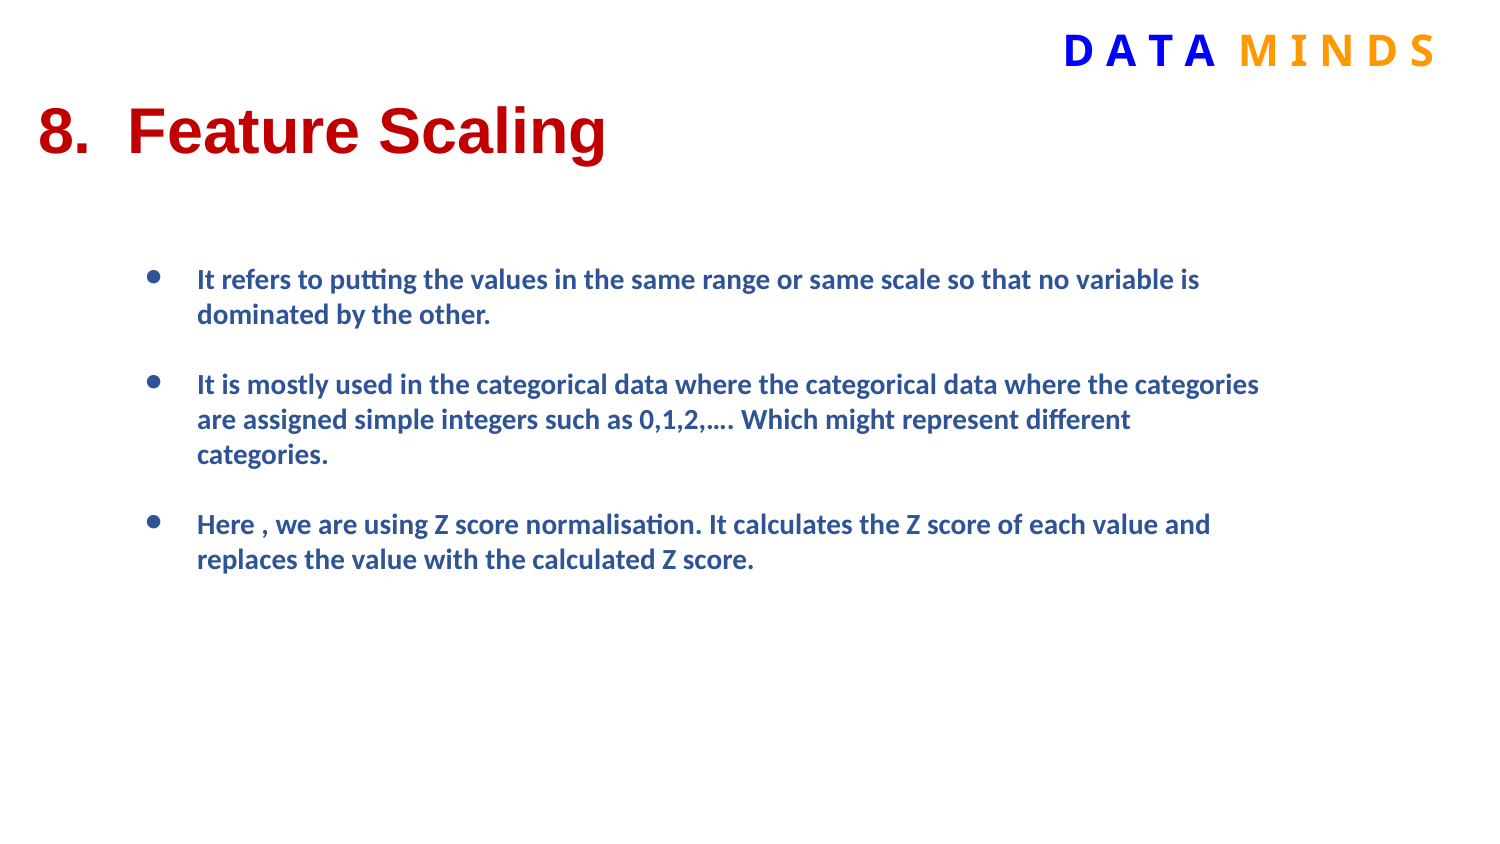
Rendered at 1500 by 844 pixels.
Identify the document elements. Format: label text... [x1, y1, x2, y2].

text_box 8. Feature Scaling [23, 73, 762, 182]
text_box D A T A M I N D S [1007, 0, 1500, 91]
text_box It refers to putting the values in the same range or same scale so that no variable is dominated by the other. It is mostly used in the categorical data where the categorical data where the categories are assigned simple integers such as 0,1,2,…. Which might represent different categories. Here , we are using Z score normalisation. It calculates the Z score of each value and replaces the value with the calculated Z score. [107, 245, 1283, 591]
